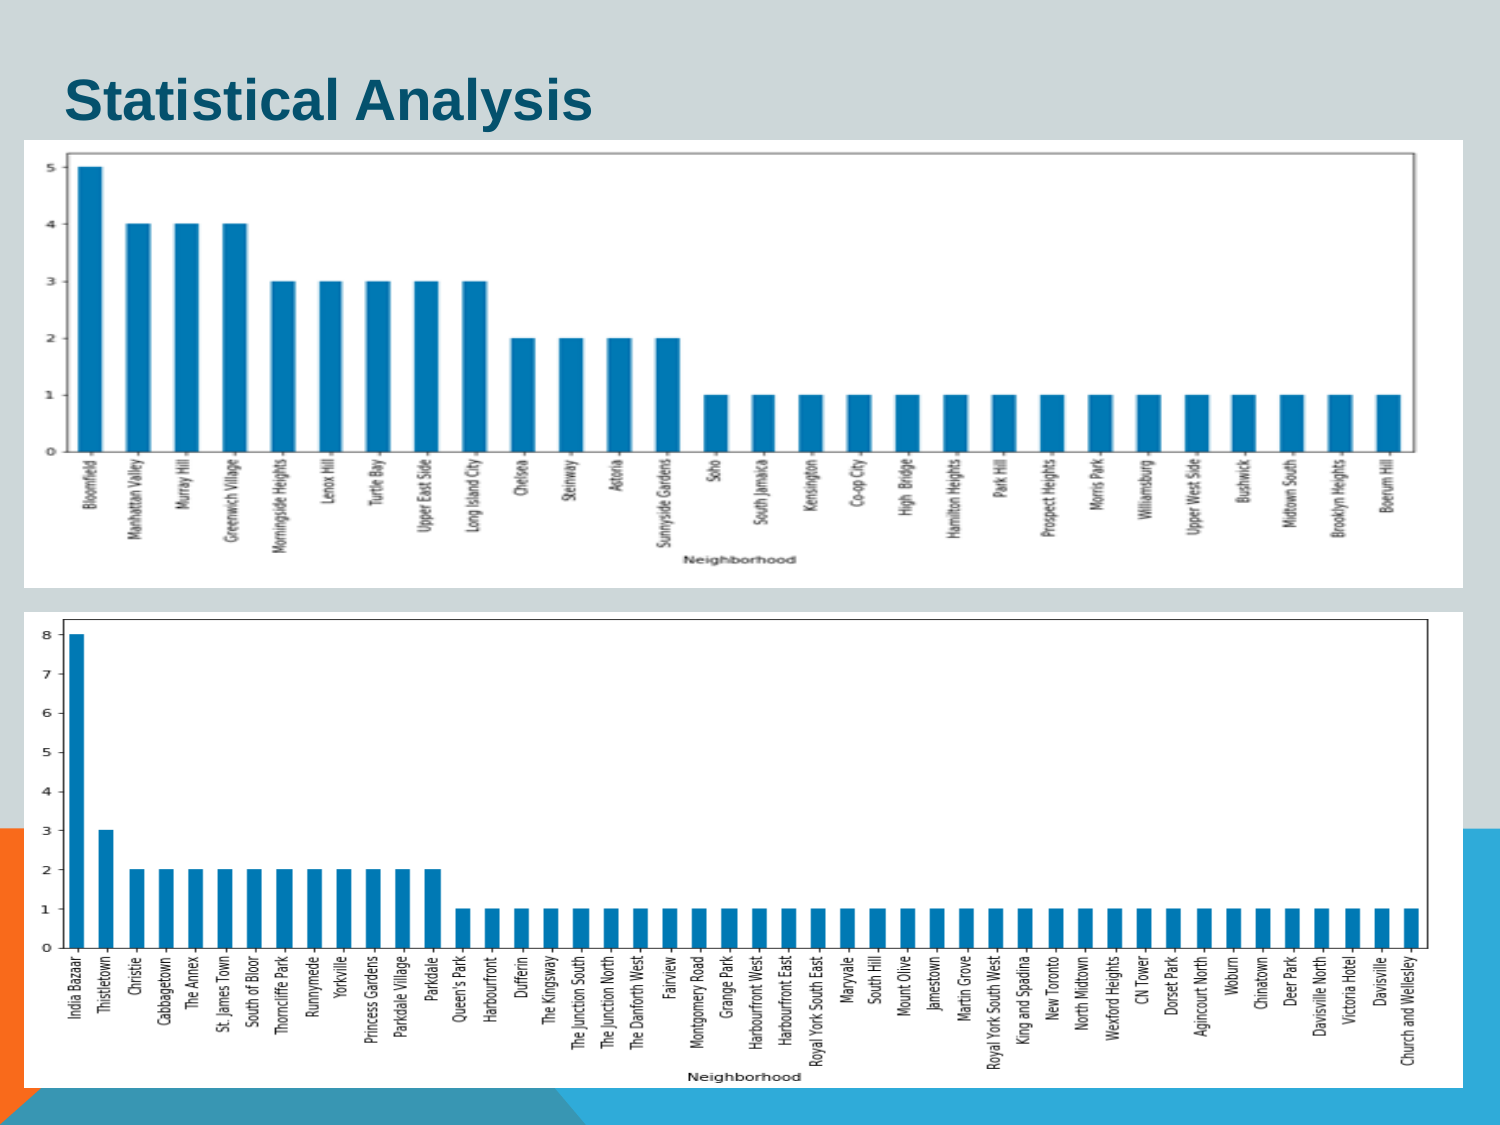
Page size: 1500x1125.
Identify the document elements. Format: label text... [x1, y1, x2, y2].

picture [24, 612, 1463, 1088]
picture [24, 140, 1463, 588]
text_box Statistical Analysis [50, 54, 1350, 138]
